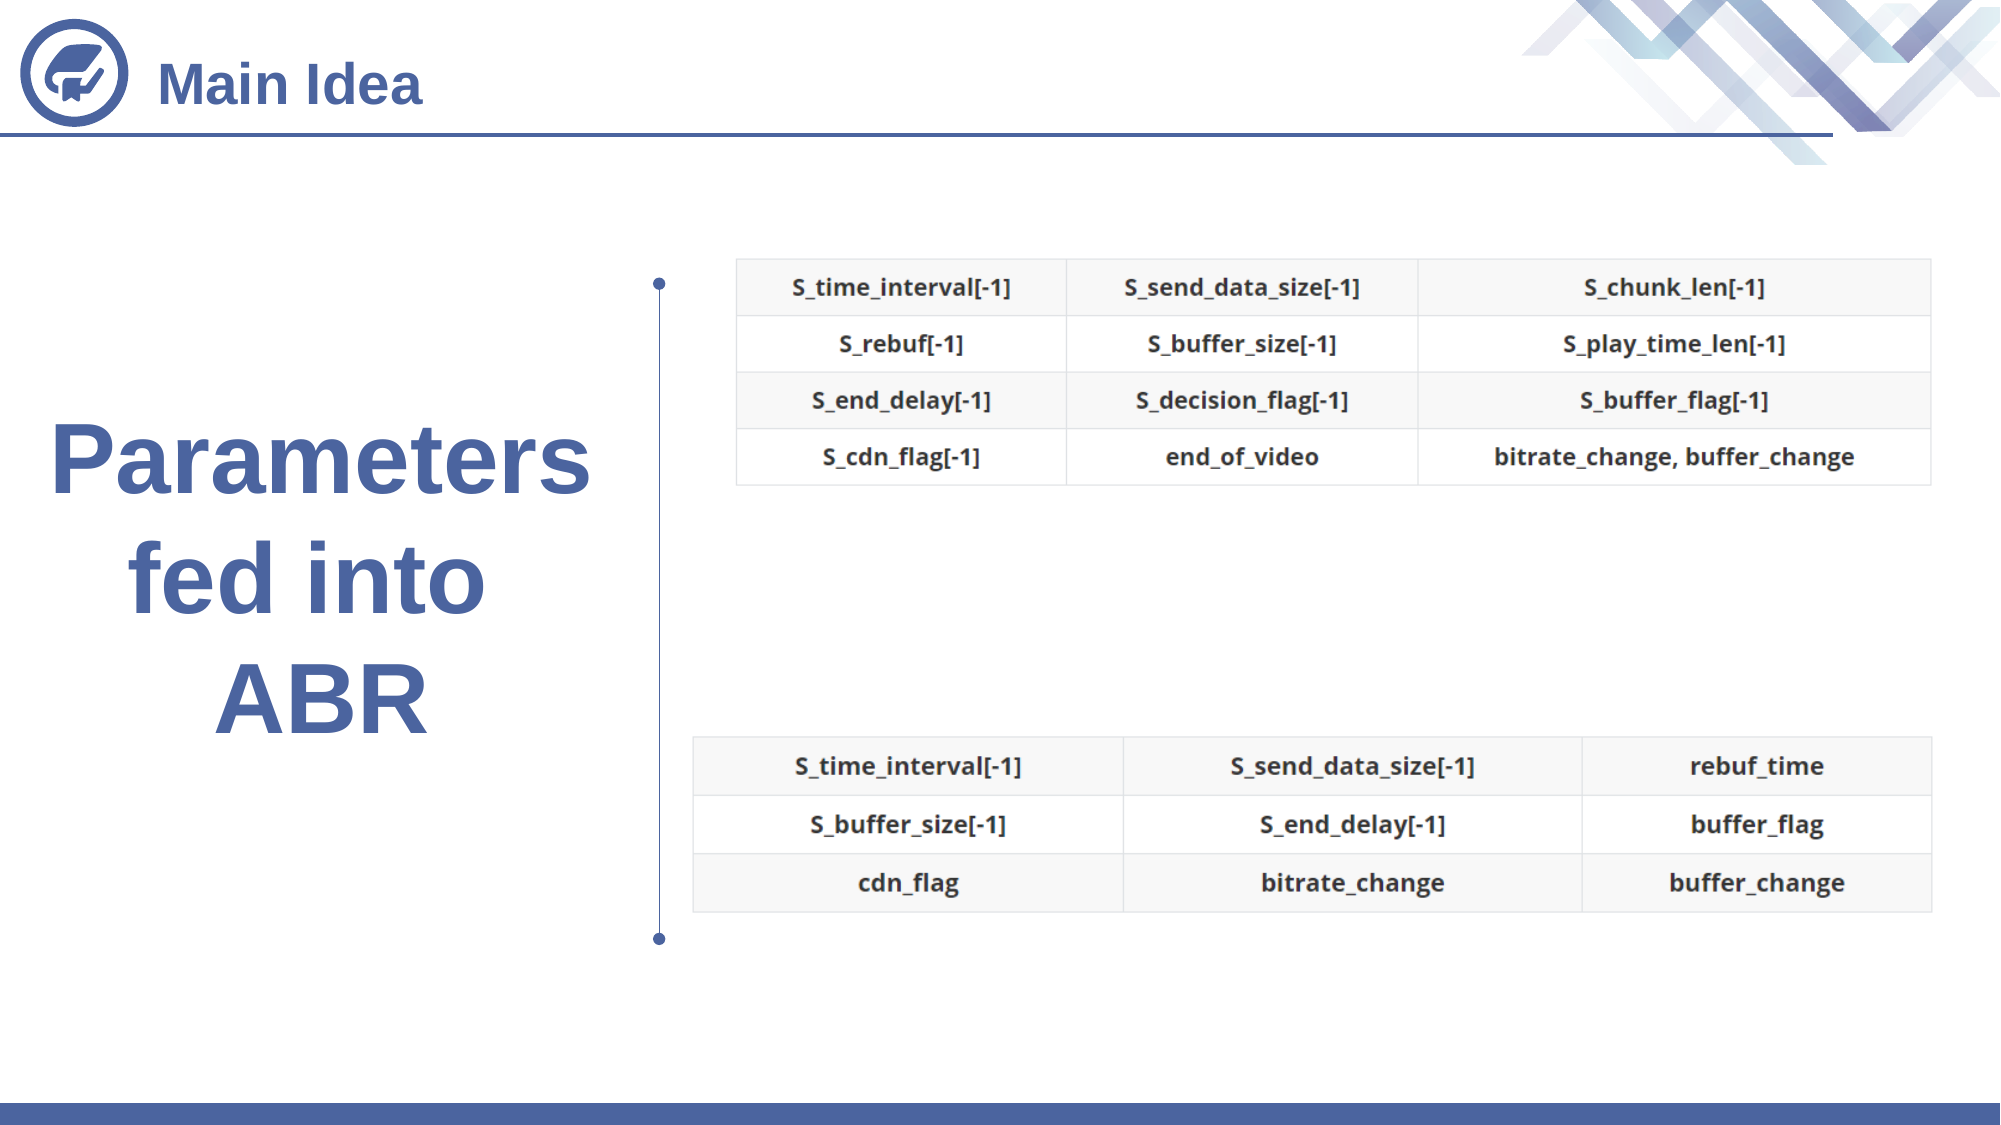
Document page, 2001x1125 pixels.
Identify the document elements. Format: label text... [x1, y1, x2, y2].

text_box [0, 1102, 2000, 1125]
text_box Main Idea [142, 4, 888, 124]
picture [1412, 0, 2000, 166]
picture [684, 729, 1940, 919]
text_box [21, 20, 127, 126]
text_box Parameters fed into ABR [0, 386, 648, 761]
picture [730, 249, 1940, 493]
